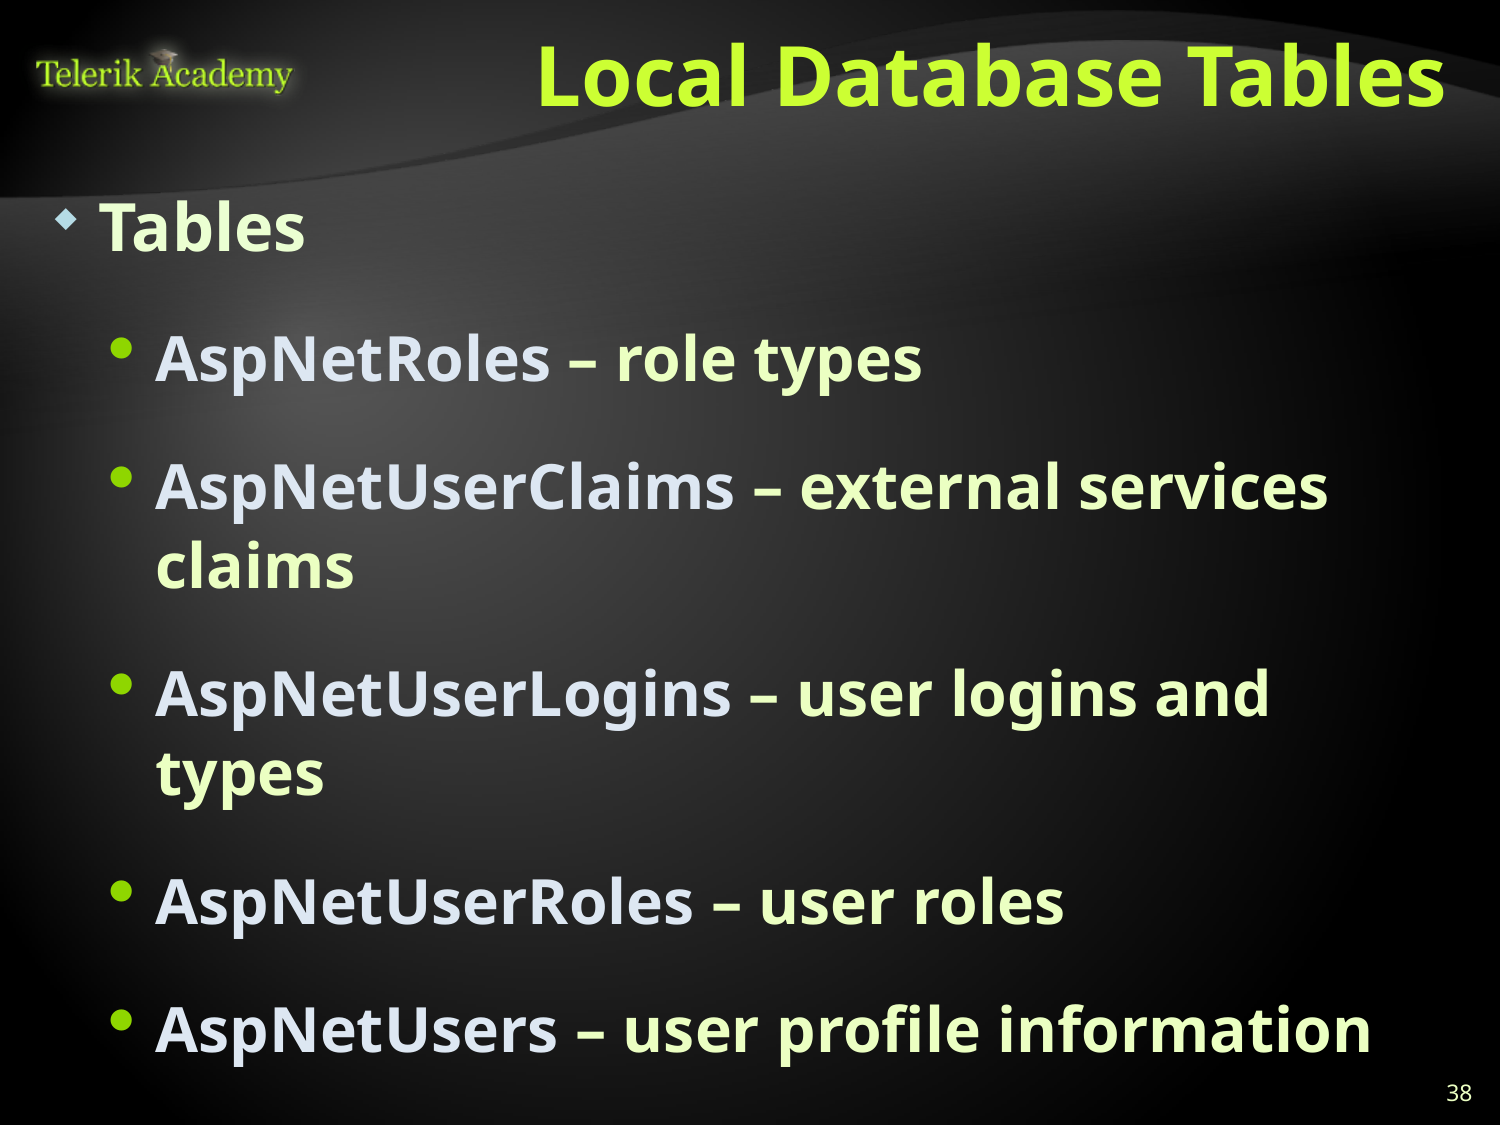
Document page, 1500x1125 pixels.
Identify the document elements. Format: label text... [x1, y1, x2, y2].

slide_number 38 [1412, 1074, 1488, 1113]
title Local Database Tables [300, 12, 1463, 150]
picture [0, 0, 1500, 1125]
list Tables AspNetRoles – role types AspNetUserClaims – external services claims AspNetUserLogins – user logins and types AspNetUserRoles – user roles AspNetUsers – user profile information [37, 173, 1463, 1124]
